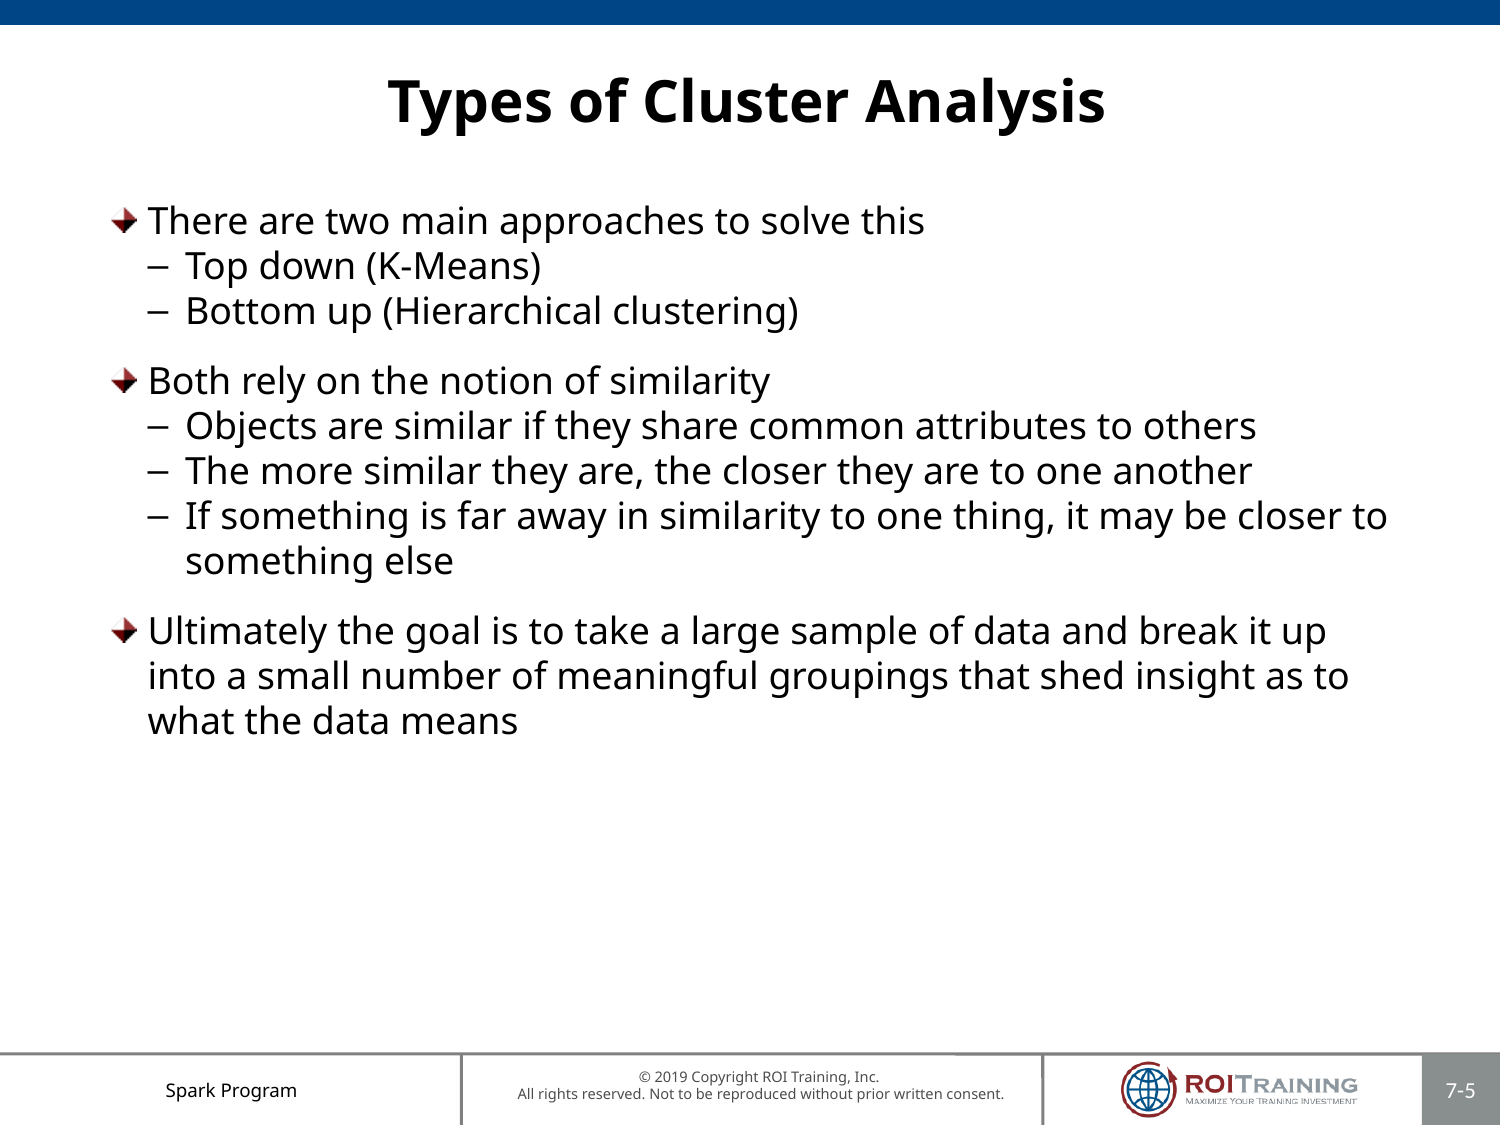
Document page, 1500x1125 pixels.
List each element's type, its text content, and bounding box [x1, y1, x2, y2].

picture [110, 616, 137, 643]
picture [110, 366, 137, 393]
picture [1113, 1060, 1362, 1118]
picture [110, 206, 137, 233]
list There are two main approaches to solve this Top down (K-Means) Bottom up (Hierarchical clustering) Both rely on the notion of similarity Objects are similar if they share common attributes to others The more similar they are, the closer they are to one another If something is far away in similarity to one thing, it may be closer to something else Ultimately the goal is to take a large sample of data and break it up into a small number of meaningful groupings that shed insight as to what the data means [95, 189, 1411, 1022]
title Types of Cluster Analysis [172, 47, 1322, 151]
